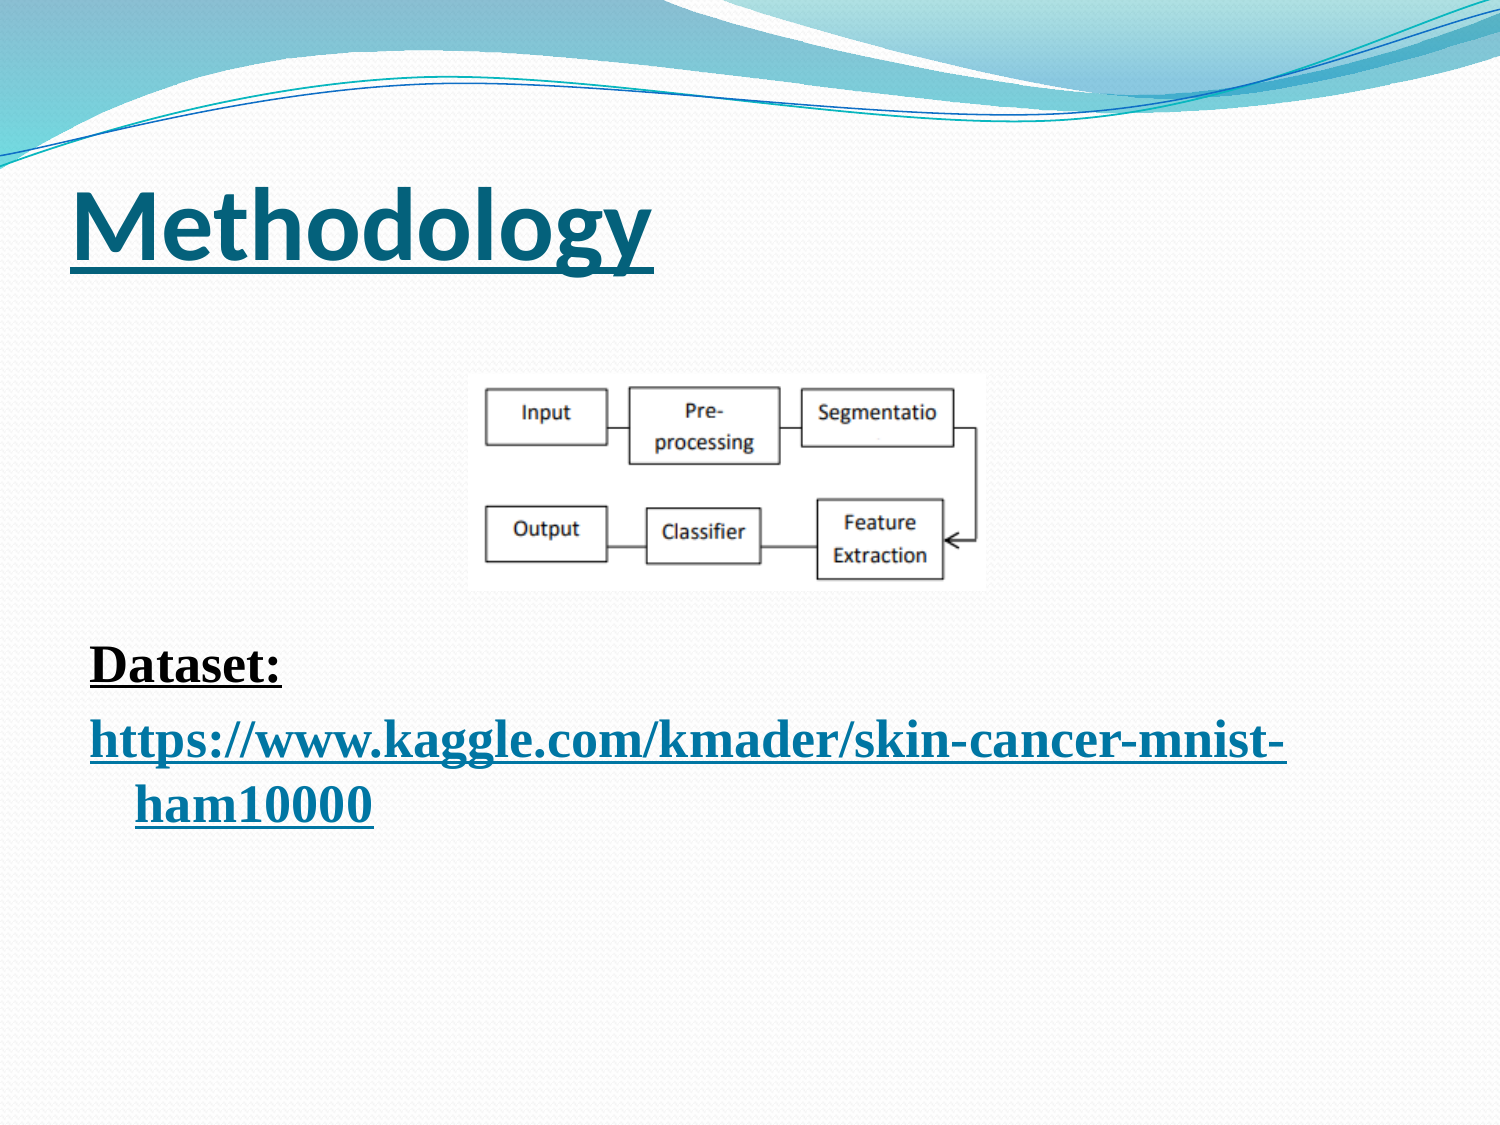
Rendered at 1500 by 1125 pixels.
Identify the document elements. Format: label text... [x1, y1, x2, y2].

title Methodology [70, 93, 1421, 282]
picture [468, 374, 987, 591]
list Dataset: https://www.kaggle.com/kmader/skin-cancer-mnist-ham10000 [75, 317, 1425, 1038]
